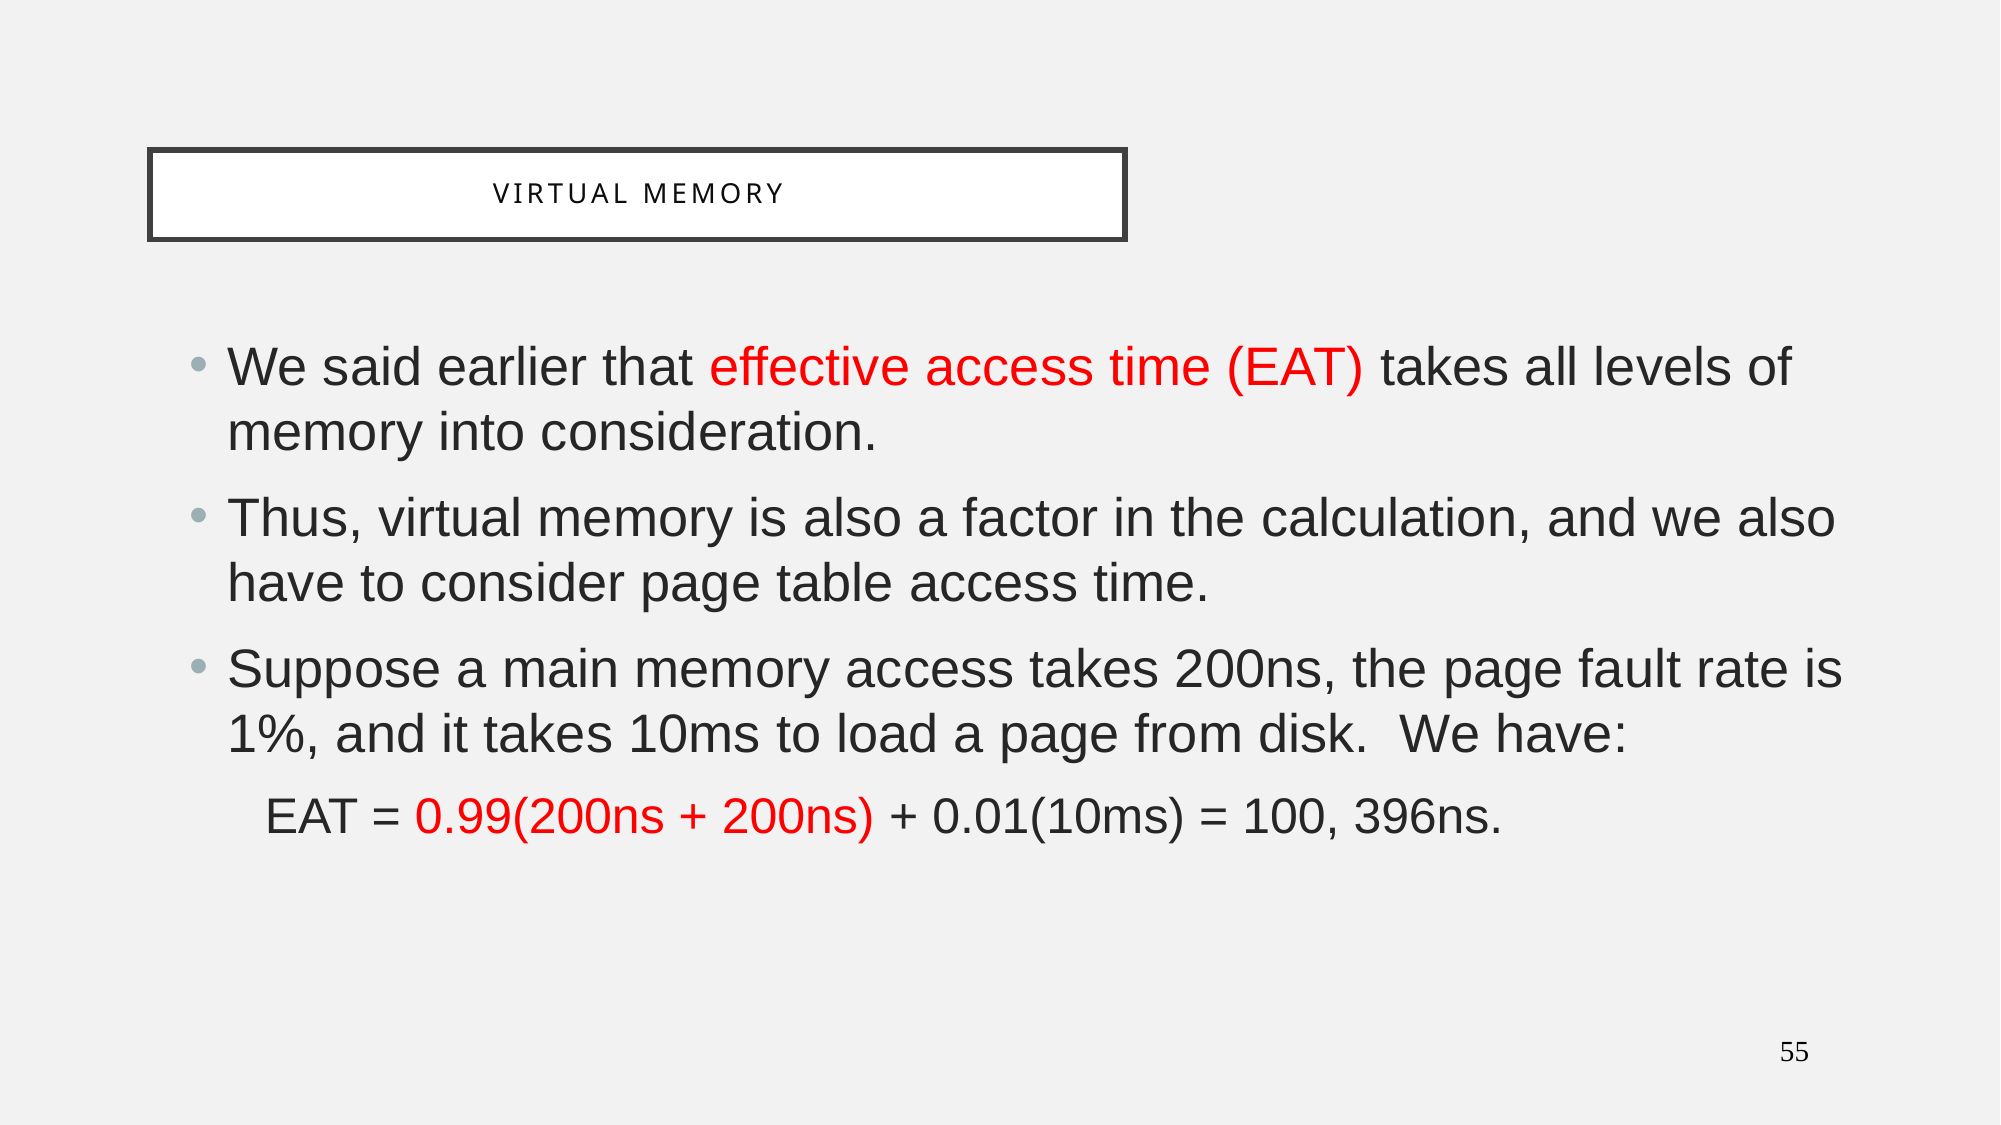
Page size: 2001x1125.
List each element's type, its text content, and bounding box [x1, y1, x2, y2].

slide_number 55 [1764, 1019, 1825, 1080]
list We said earlier that effective access time (EAT) takes all levels of memory into consideration. Thus, virtual memory is also a factor in the calculation, and we also have to consider page table access time. Suppose a main memory access takes 200ns, the page fault rate is 1%, and it takes 10ms to load a page from disk. We have: EAT = 0.99(200ns + 200ns) + 0.01(10ms) = 100, 396ns. [175, 324, 1888, 1050]
title Virtual Memory [147, 147, 1128, 242]
